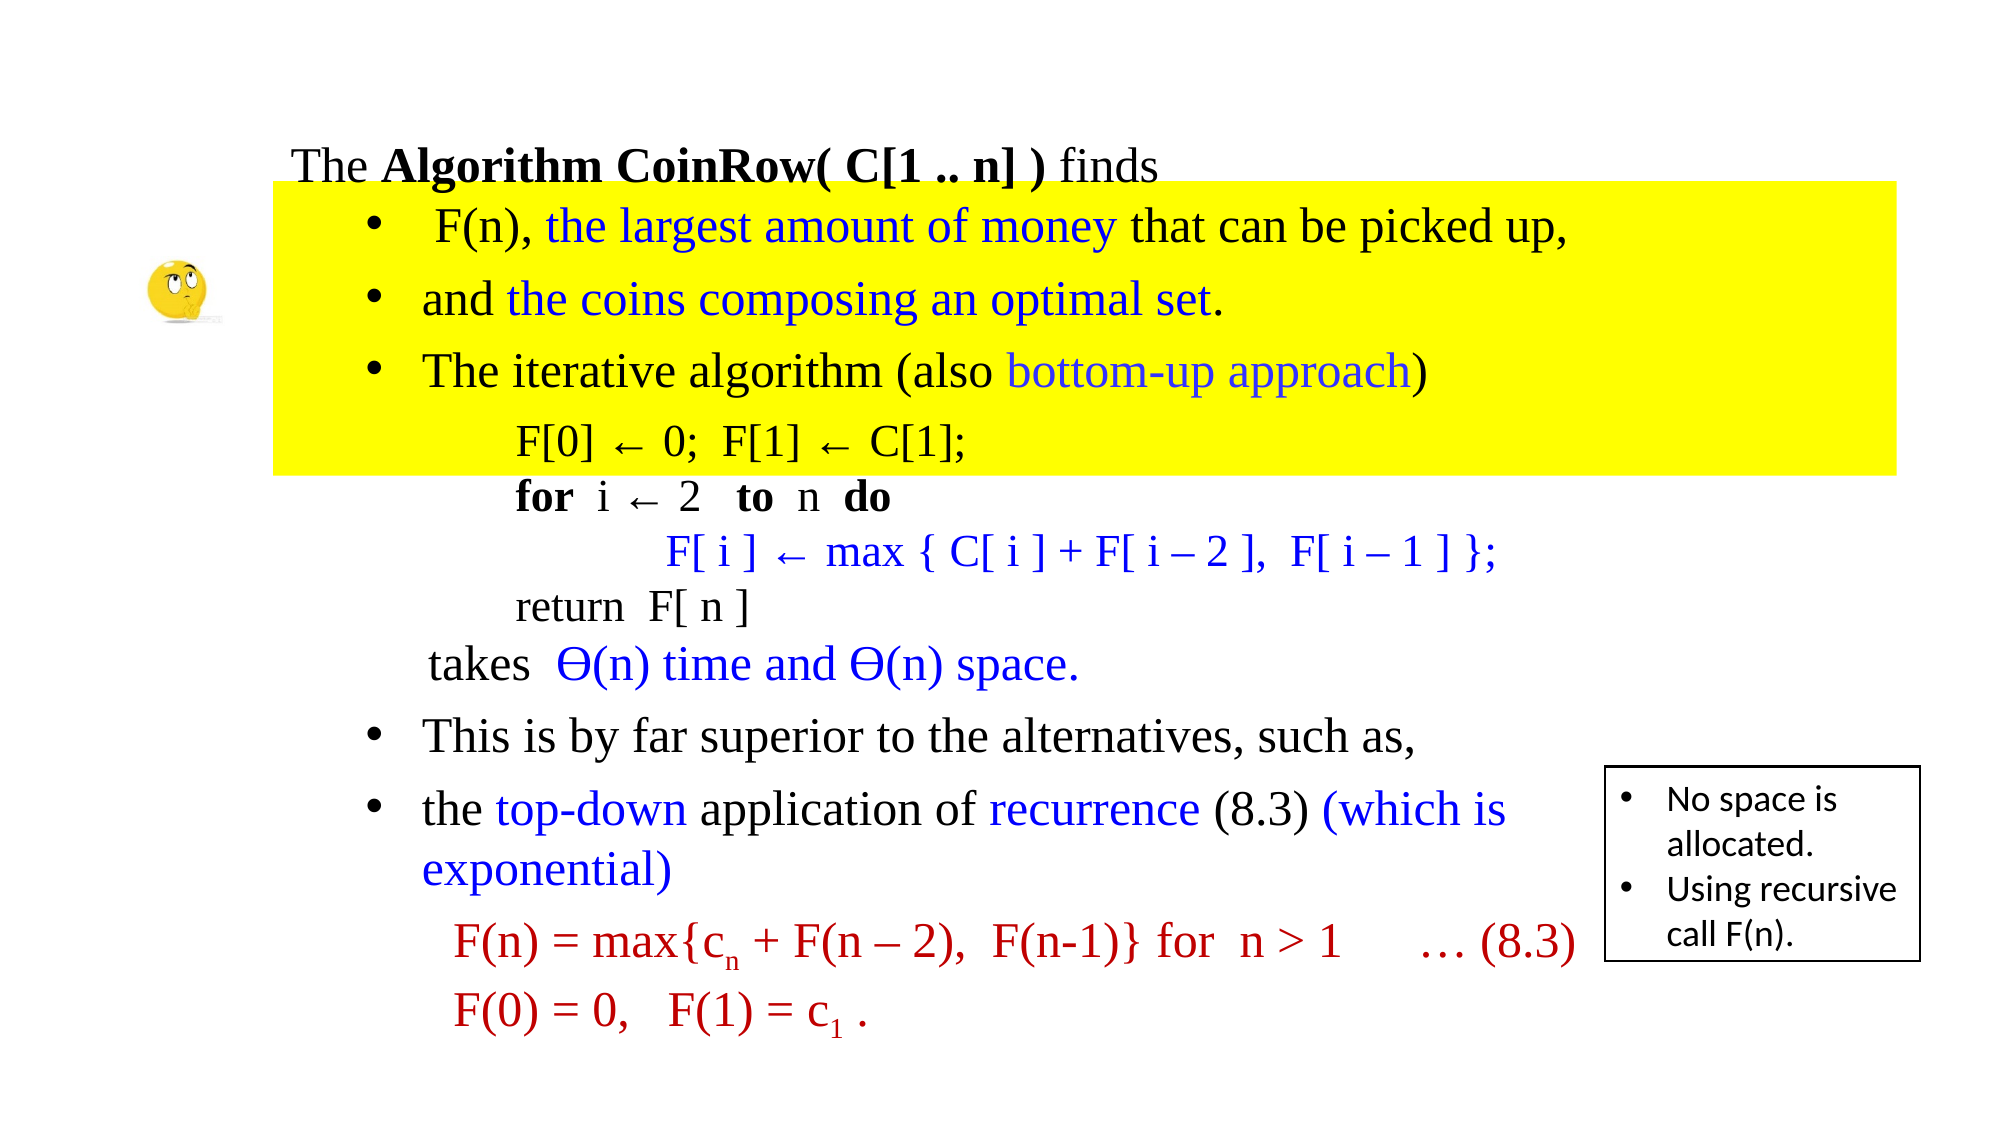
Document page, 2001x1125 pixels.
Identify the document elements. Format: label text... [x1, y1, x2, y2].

text_box [1660, 181, 1897, 476]
text_box No space is allocated. Using recursive call F(n). [1604, 765, 1921, 962]
picture [128, 256, 225, 326]
text_box The Algorithm CoinRow( C[1 .. n] ) finds F(n), the largest amount of money that can be picked up, and the coins composing an optimal set. The iterative algorithm (also bottom-up approach) F[0] ← 0; F[1] ← C[1]; for i ← 2 to n do F[ i ] ← max { C[ i ] + F[ i – 2 ], F[ i – 1 ] }; return F[ n ] takes ϴ(n) time and ϴ(n) space. This is by far superior to the alternatives, such as, the top-down application of recurrence (8.3) (which is exponential) F(n) = max{cn + F(n – 2), F(n-1)} for n > 1 … (8.3) F(0) = 0, F(1) = c1 . [275, 95, 1660, 1052]
